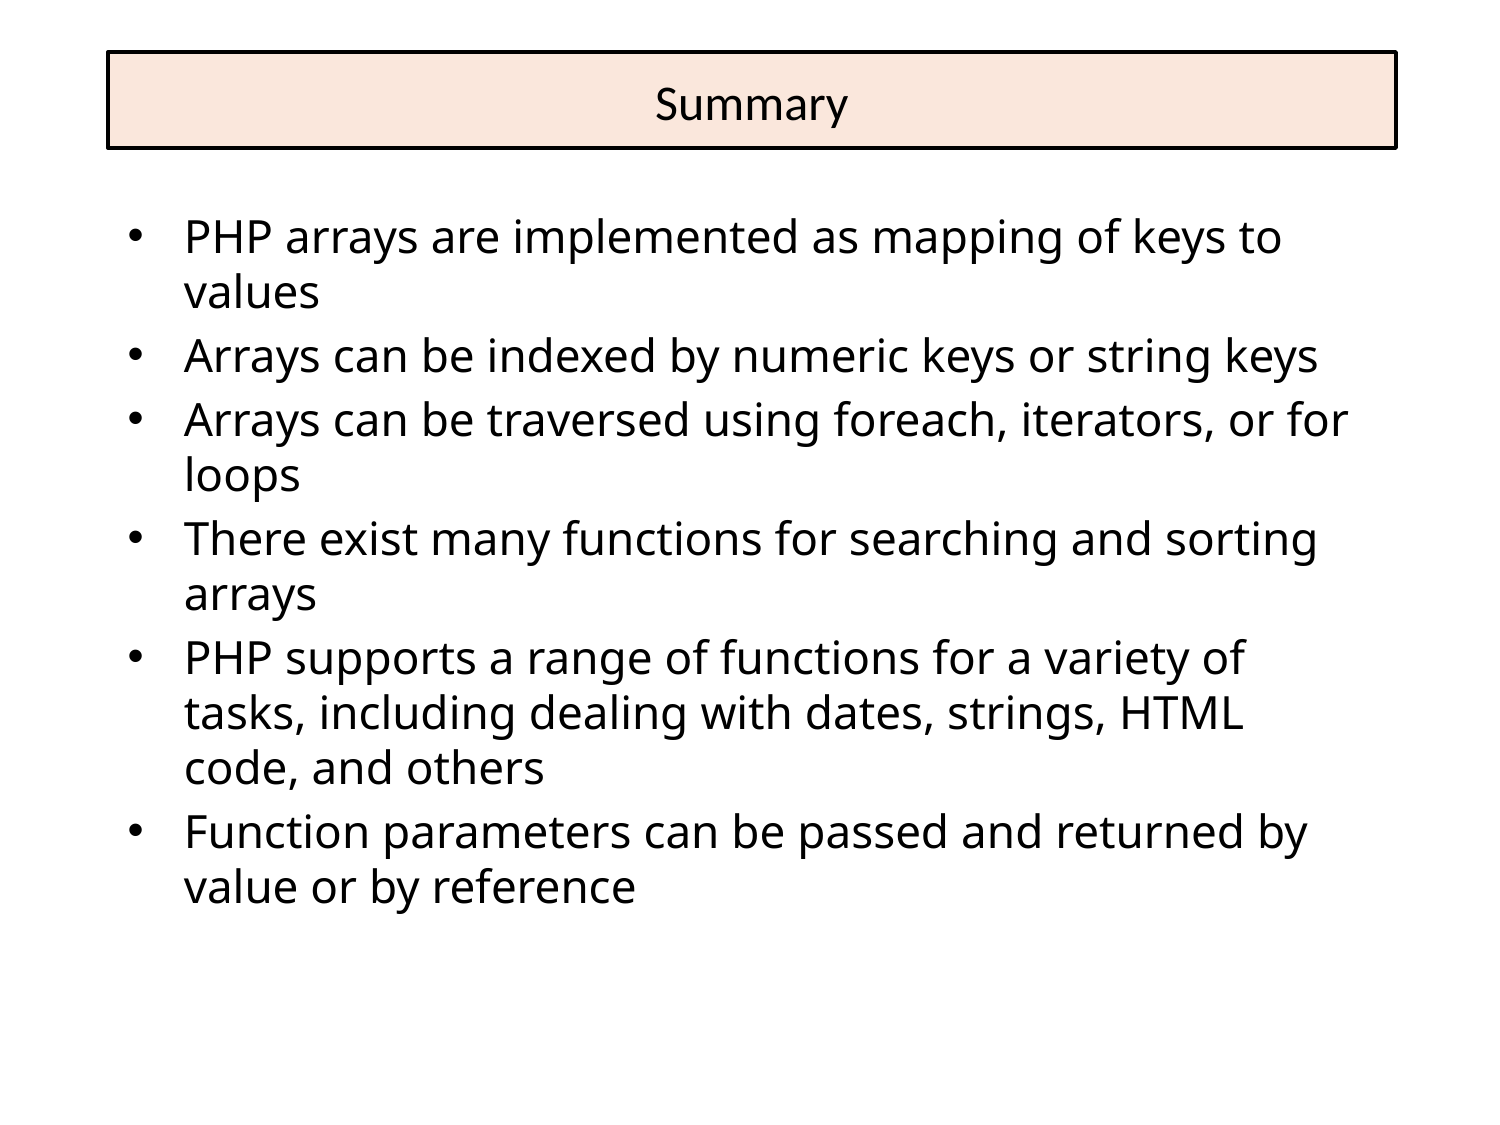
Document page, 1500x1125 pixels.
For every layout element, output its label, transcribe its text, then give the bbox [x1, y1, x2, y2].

list PHP arrays are implemented as mapping of keys to values Arrays can be indexed by numeric keys or string keys Arrays can be traversed using foreach, iterators, or for loops There exist many functions for searching and sorting arrays PHP supports a range of functions for a variety of tasks, including dealing with dates, strings, HTML code, and others Function parameters can be passed and returned by value or by reference [112, 200, 1388, 963]
title Summary [106, 50, 1398, 150]
